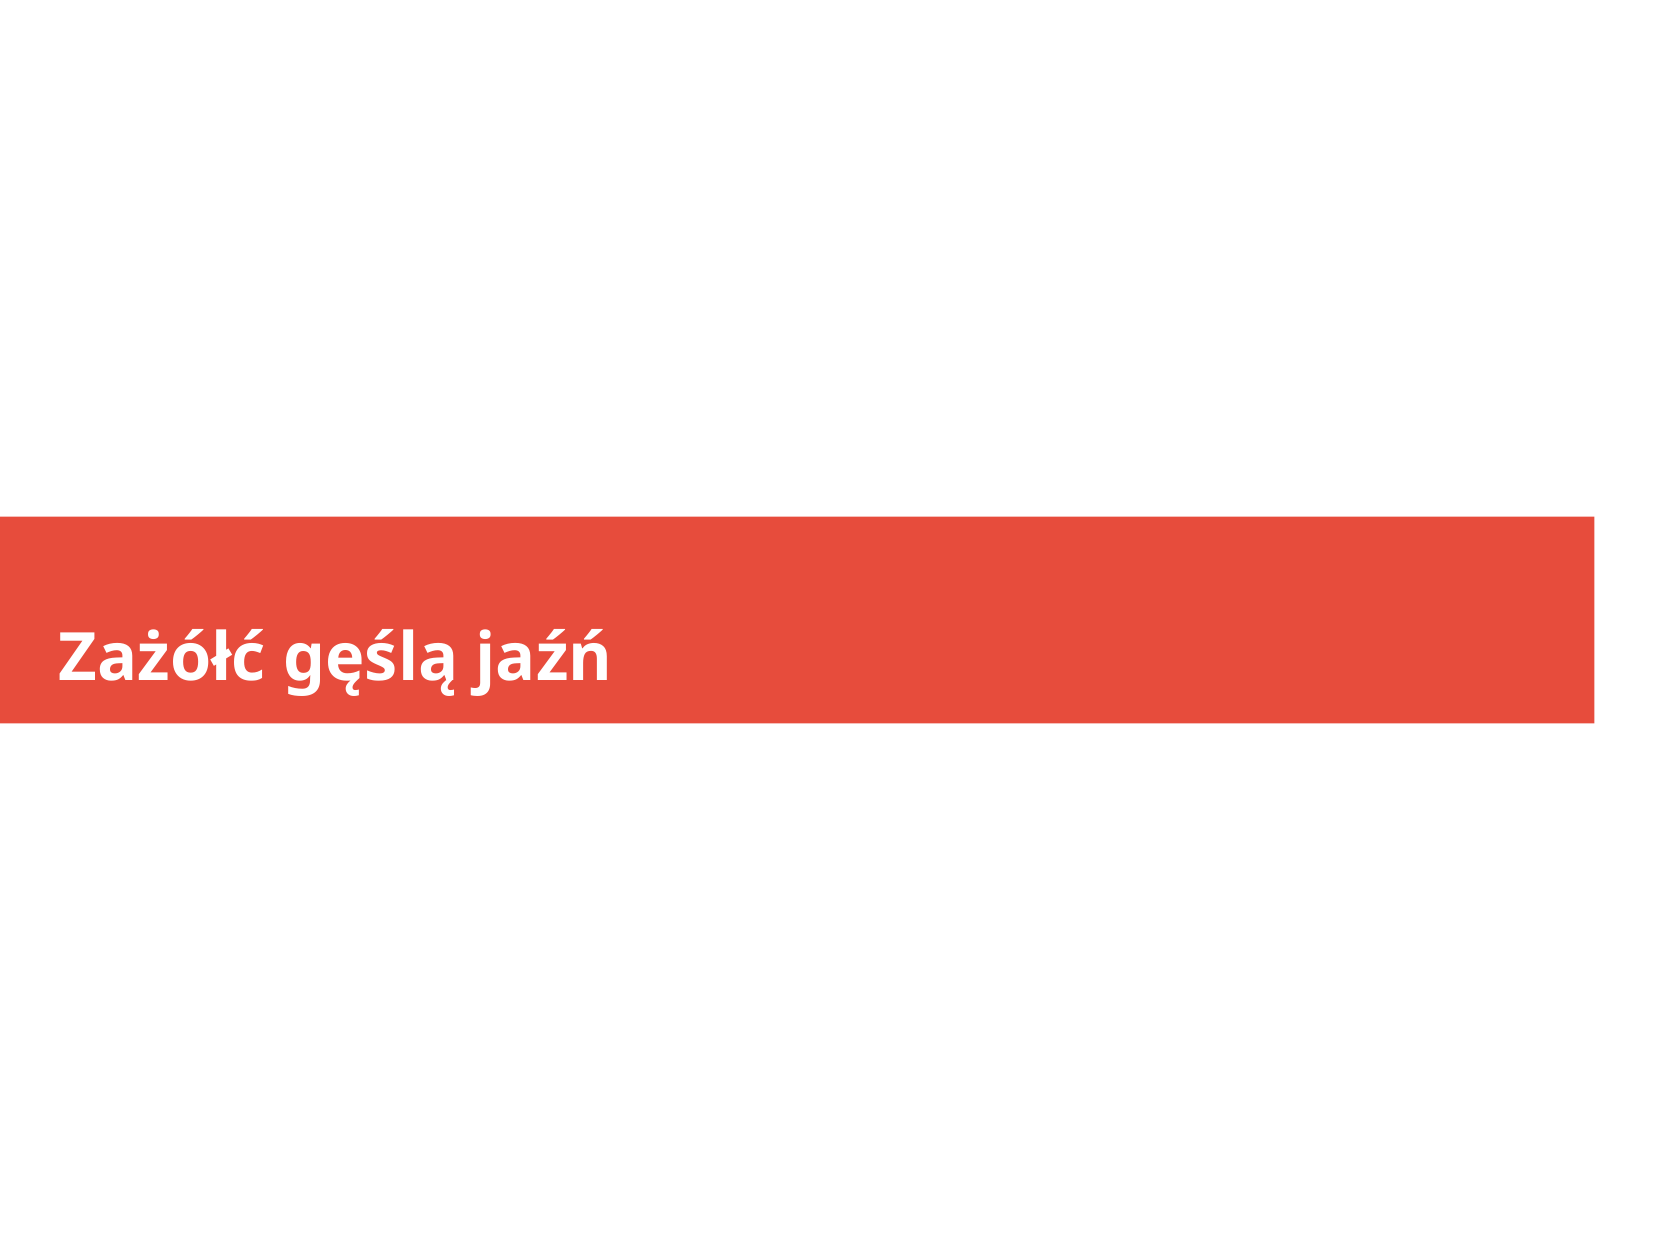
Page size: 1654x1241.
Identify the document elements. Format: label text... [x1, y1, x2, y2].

text_box Zażółć gęślą jaźń [59, 546, 1595, 694]
